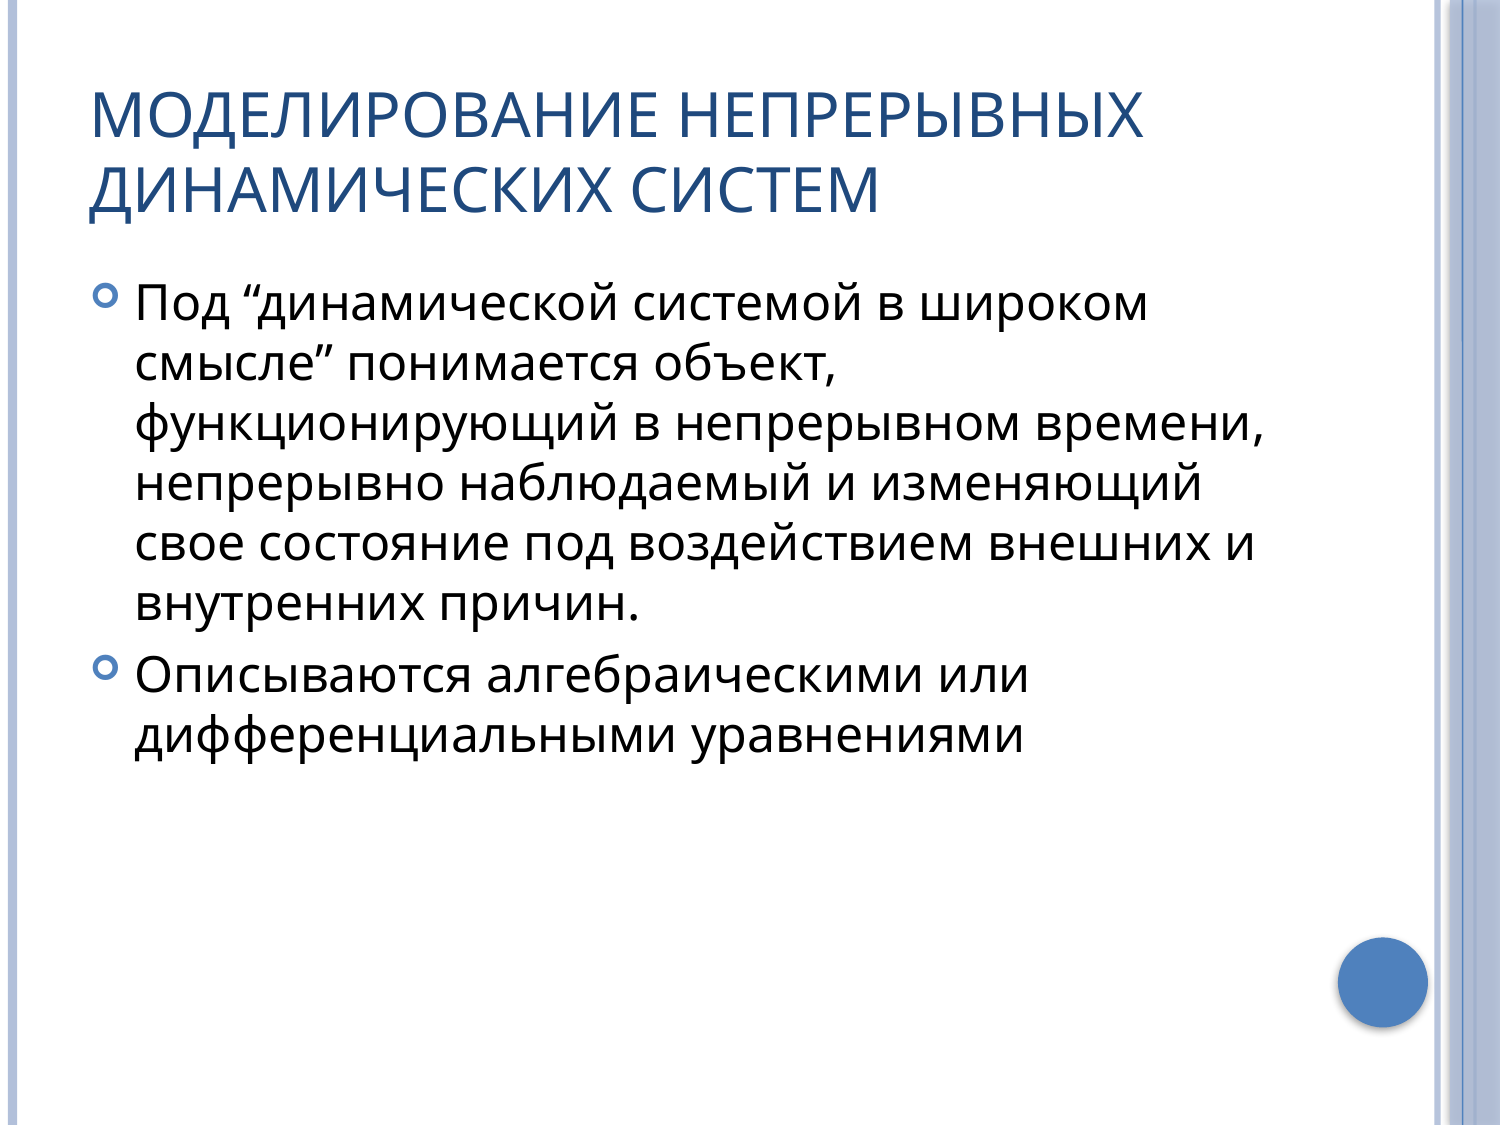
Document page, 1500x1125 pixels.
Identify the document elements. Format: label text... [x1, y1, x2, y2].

title Моделирование непрерывных динамических систем [75, 45, 1300, 233]
list Под “динамической системой в широком смысле” понимается объект, функционирующий в непрерывном времени, непрерывно наблюдаемый и изменяющий свое состояние под воздействием внешних и внутренних причин. Описываются алгебраическими или дифференциальными уравнениями [75, 262, 1300, 1062]
